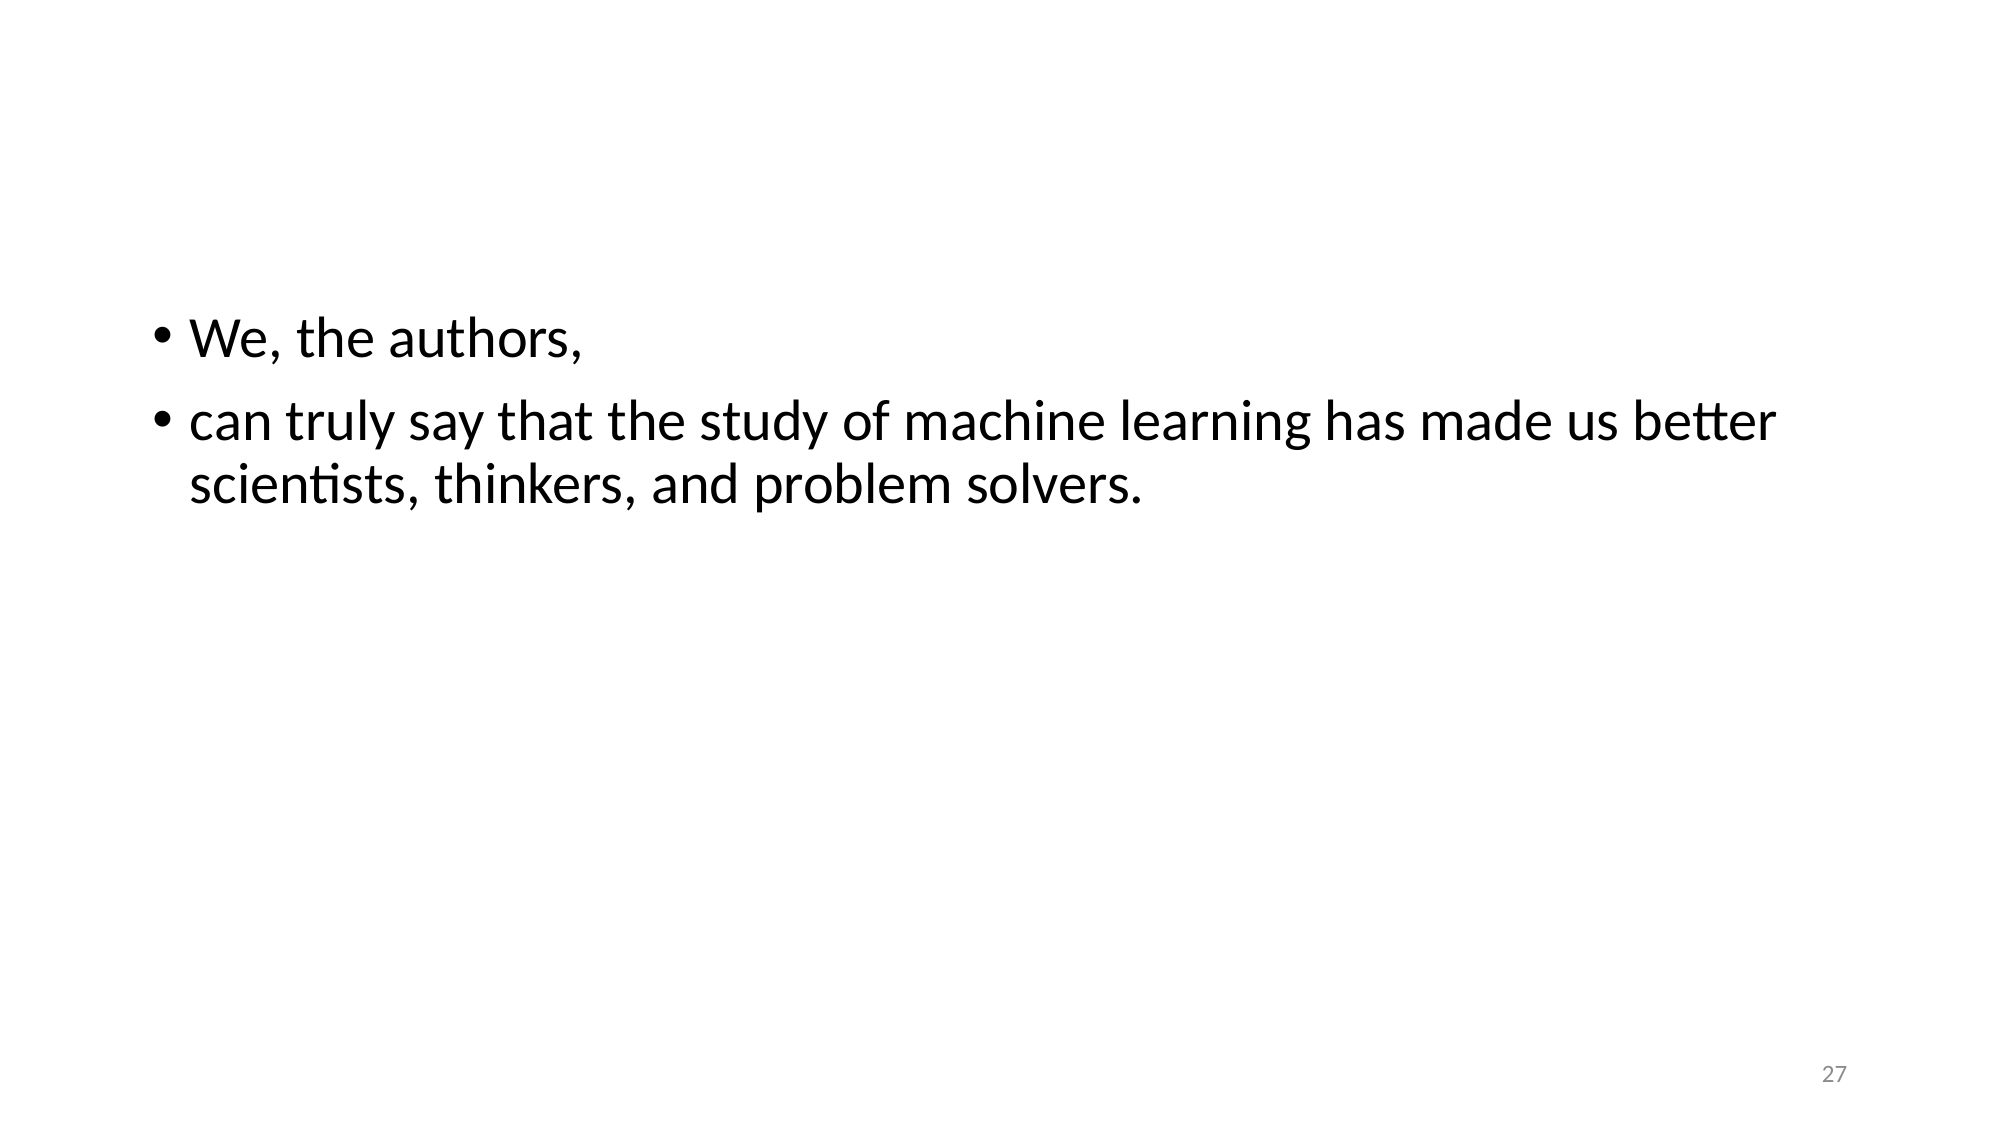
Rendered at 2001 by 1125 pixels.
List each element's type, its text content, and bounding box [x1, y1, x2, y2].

list We, the authors, can truly say that the study of machine learning has made us better scientists, thinkers, and problem solvers. [137, 299, 1863, 1014]
slide_number 27 [1412, 1042, 1863, 1103]
